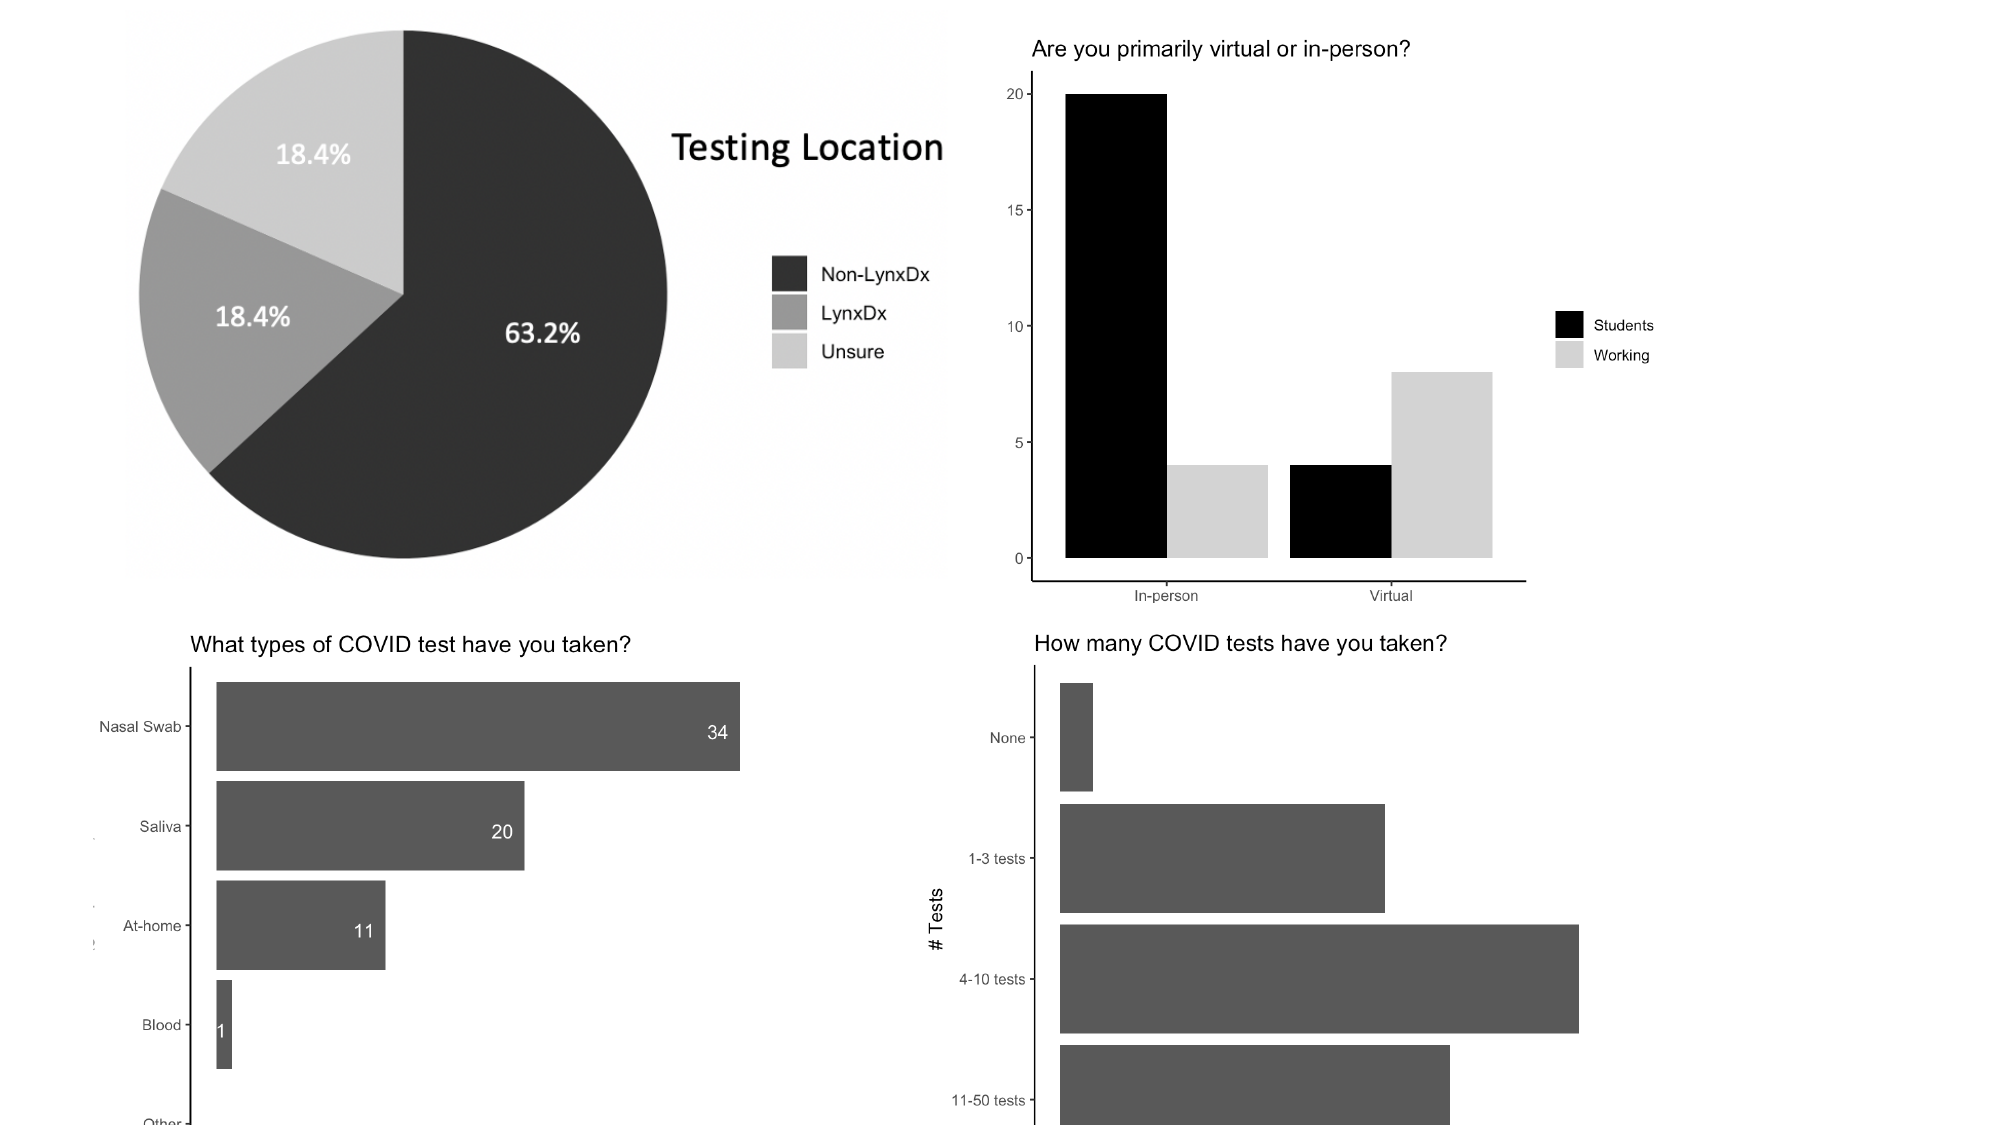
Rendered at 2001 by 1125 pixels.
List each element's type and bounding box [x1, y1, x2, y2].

text_box [72, 10, 1665, 1125]
